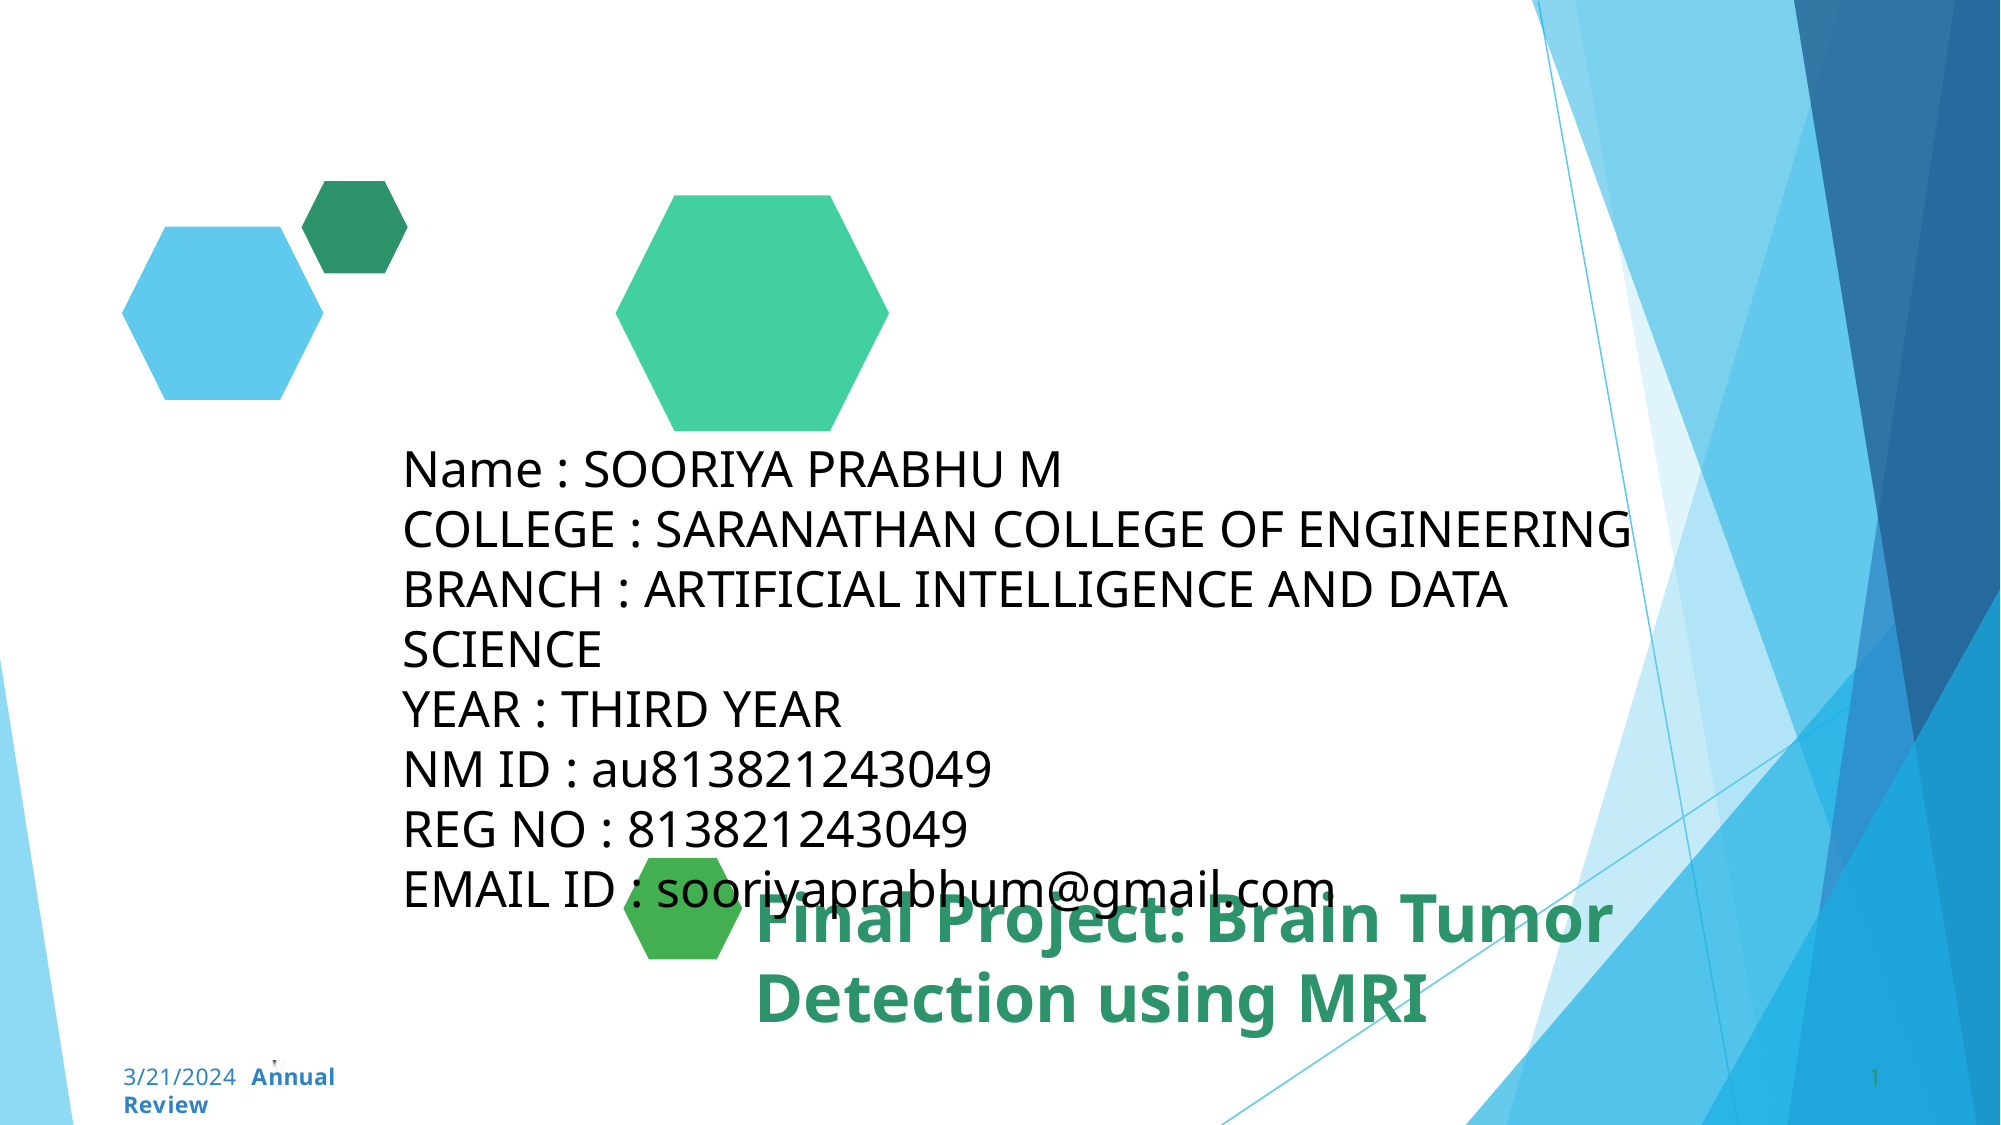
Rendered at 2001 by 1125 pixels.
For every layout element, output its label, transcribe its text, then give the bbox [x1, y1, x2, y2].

text_box [623, 862, 743, 960]
title Name : SOORIYA PRABHU M COLLEGE : SARANATHAN COLLEGE OF ENGINEERING BRANCH : ARTIFICIAL INTELLIGENCE AND DATA SCIENCE YEAR : THIRD YEAR NM ID : au813821243049 REG NO : 813821243049 EMAIL ID : sooriyaprabhum@gmail.com [402, 437, 1679, 862]
picture [110, 1060, 463, 1094]
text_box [121, 180, 408, 401]
text_box Final Project: Brain Tumor Detection using MRI [752, 873, 1653, 1036]
slide_number 1 [1862, 1061, 1888, 1125]
text_box 3/21/2024 Annual Review [121, 1103, 417, 1118]
text_box [615, 195, 890, 432]
